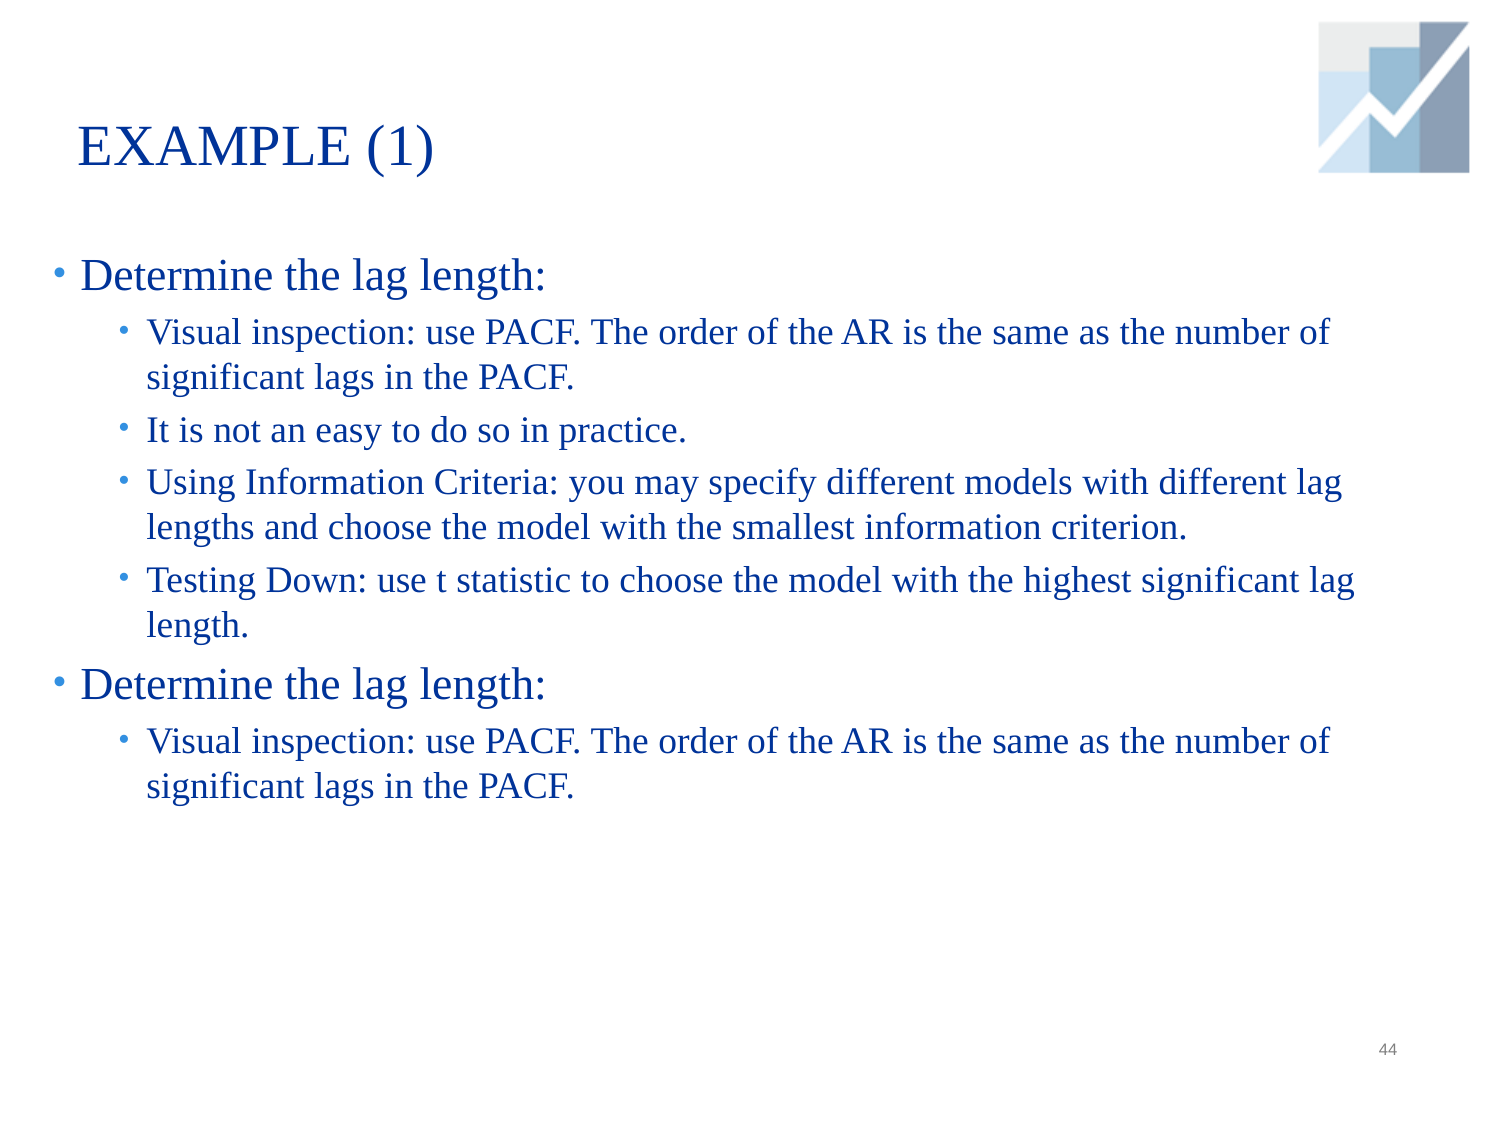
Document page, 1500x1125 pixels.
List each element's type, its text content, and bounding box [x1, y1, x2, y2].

title Example (1) [62, 0, 1297, 185]
slide_number 44 [1262, 1015, 1413, 1067]
picture [1300, 11, 1479, 181]
list Determine the lag length: Visual inspection: use PACF. The order of the AR is the same as the number of significant lags in the PACF. It is not an easy to do so in practice. Using Information Criteria: you may specify different models with different lag lengths and choose the model with the smallest information criterion. Testing Down: use t statistic to choose the model with the highest significant lag length. Determine the lag length: Visual inspection: use PACF. The order of the AR is the same as the number of significant lags in the PACF. [37, 237, 1438, 977]
